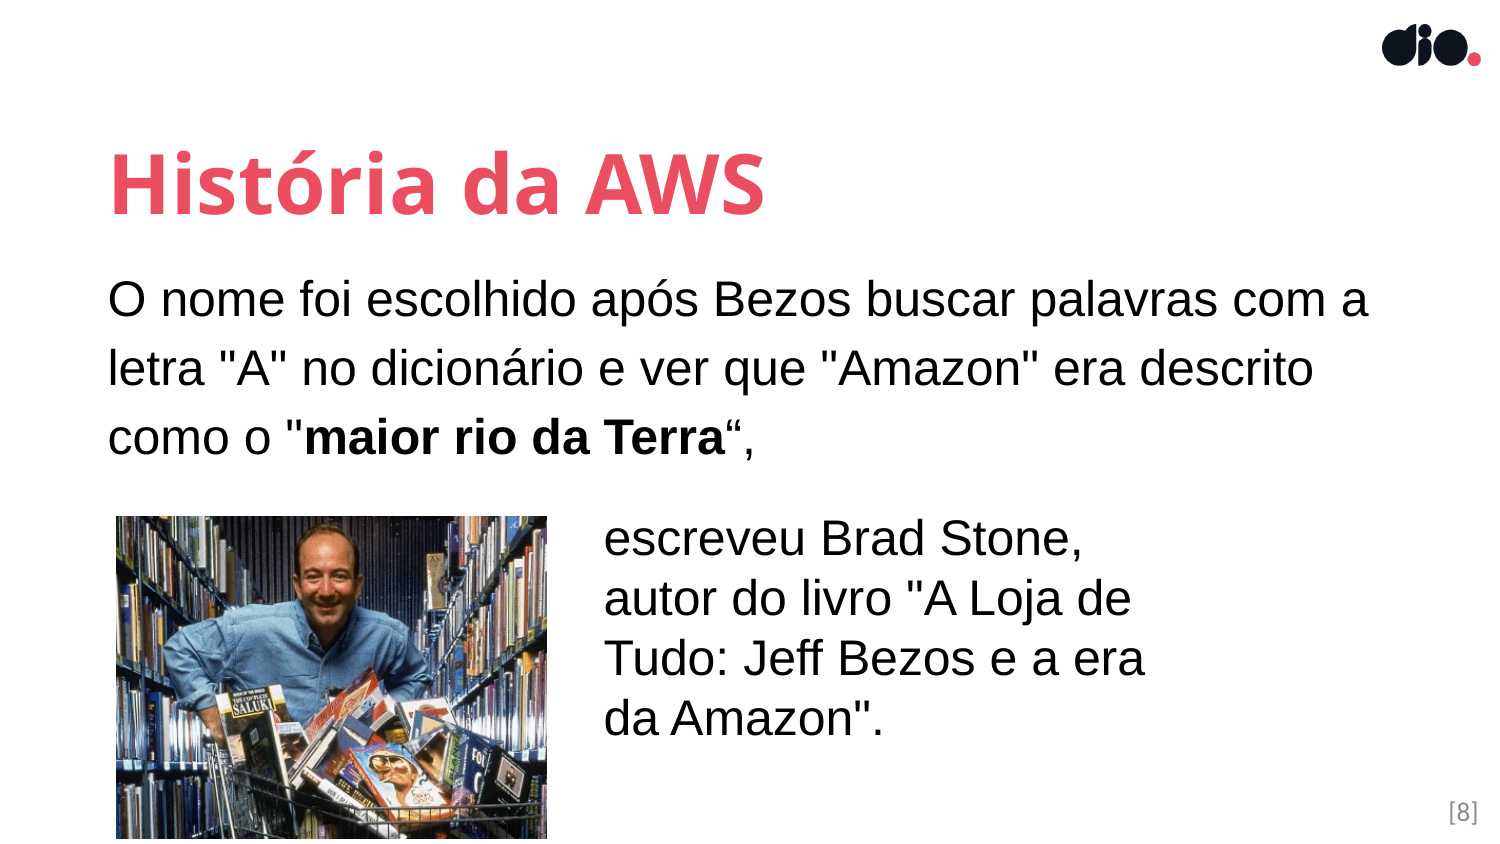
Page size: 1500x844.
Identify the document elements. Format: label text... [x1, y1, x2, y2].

text_box escreveu Brad Stone, autor do livro "A Loja de Tudo: Jeff Bezos e a era da Amazon". [588, 490, 1223, 844]
text_box O nome foi escolhido após Bezos buscar palavras com a letra "A" no dicionário e ver que "Amazon" era descrito como o "maior rio da Terra“, [92, 243, 1408, 491]
text_box História da AWS [92, 104, 1408, 243]
picture [116, 516, 547, 840]
slide_number [8] [1403, 779, 1494, 844]
picture [1382, 24, 1481, 66]
